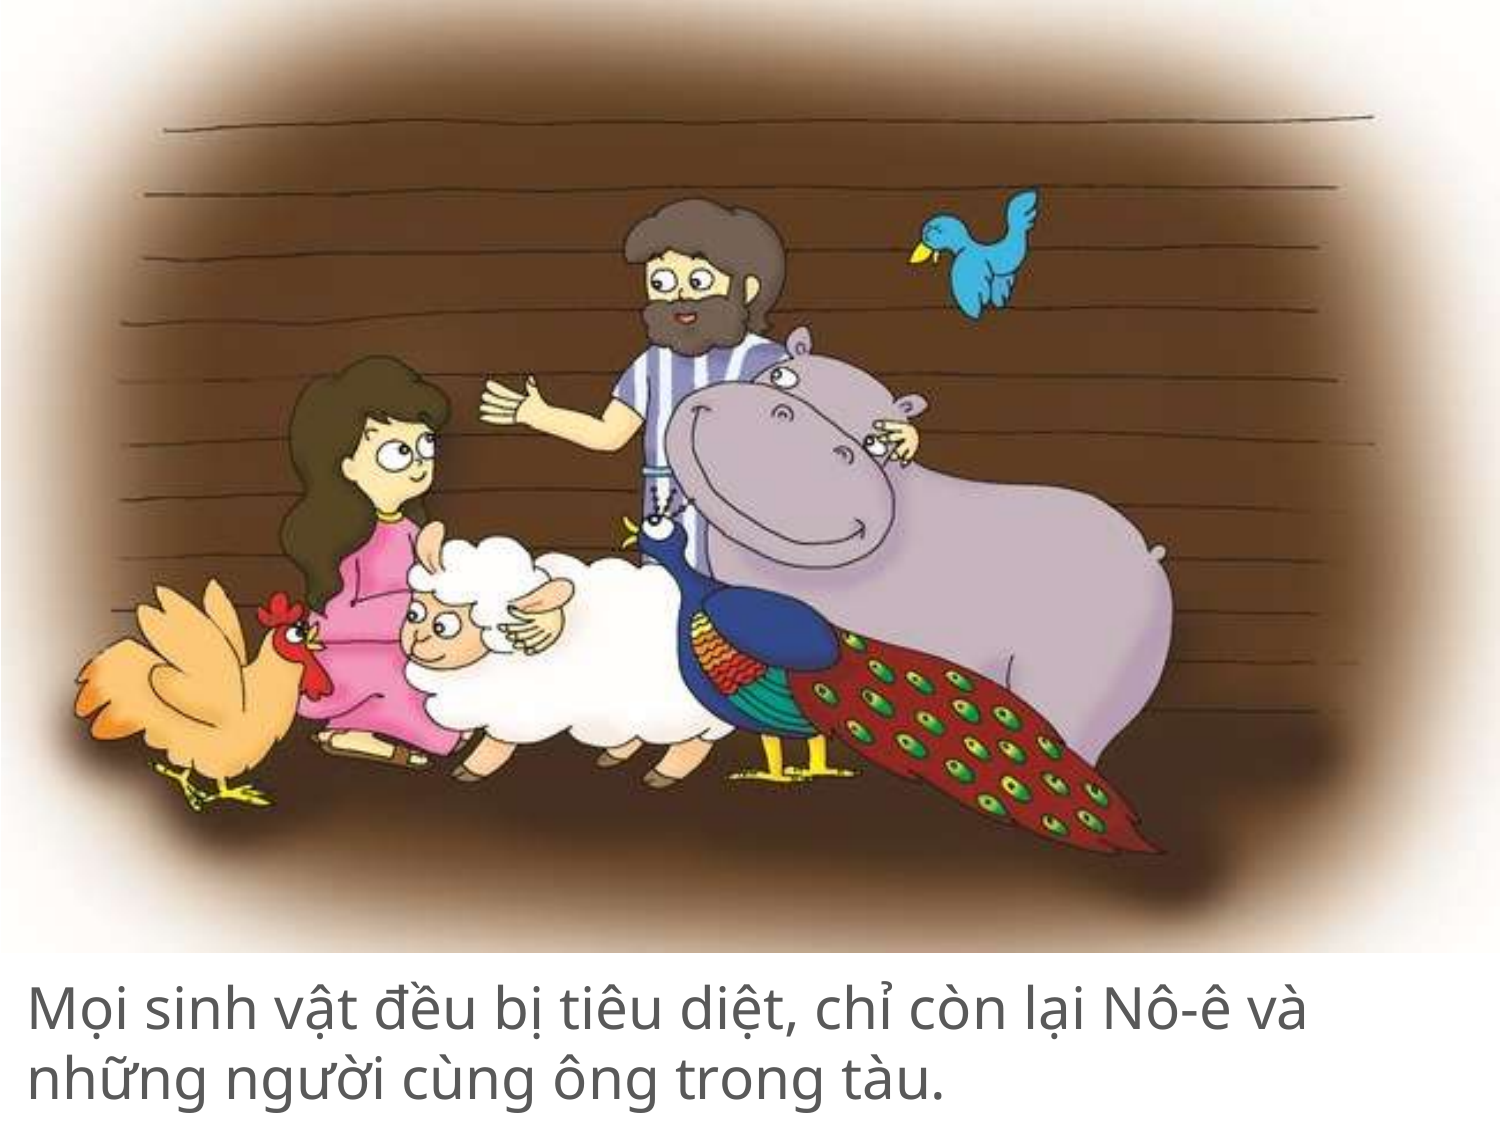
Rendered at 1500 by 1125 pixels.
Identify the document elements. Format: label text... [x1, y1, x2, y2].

text_box Mọi sinh vật đều bị tiêu diệt, chỉ còn lại Nô-ê và những người cùng ông trong tàu. [11, 964, 1483, 1119]
picture [1, 0, 1500, 953]
